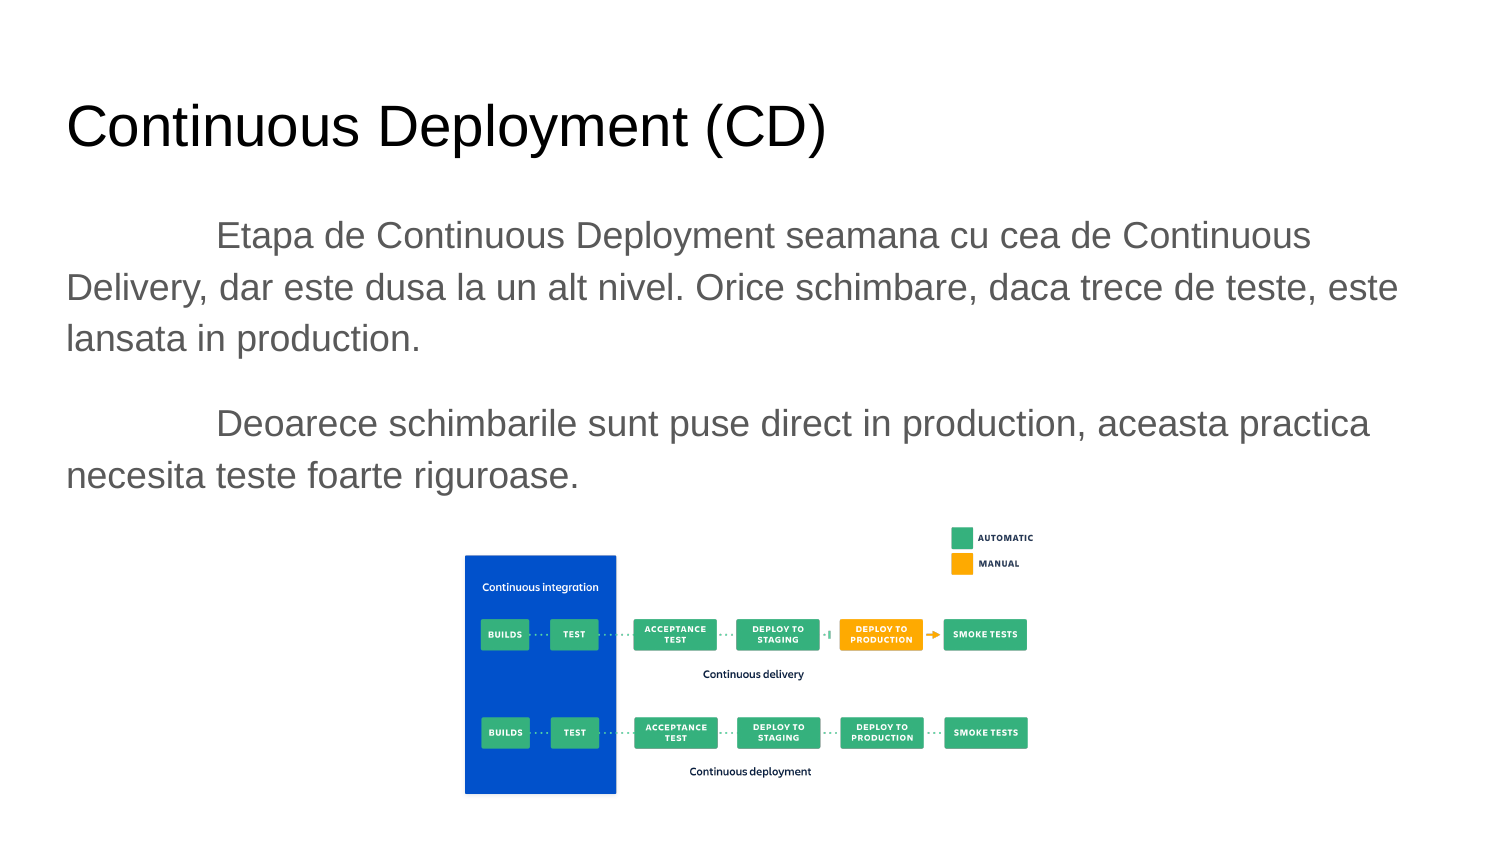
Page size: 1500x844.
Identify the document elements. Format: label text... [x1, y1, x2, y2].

picture [441, 497, 1059, 844]
title Continuous Deployment (CD) [51, 72, 1449, 167]
list Etapa de Continuous Deployment seamana cu cea de Continuous Delivery, dar este dusa la un alt nivel. Orice schimbare, daca trece de teste, este lansata in production. Deoarece schimbarile sunt puse direct in production, aceasta practica necesita teste foarte riguroase. [51, 189, 1449, 750]
